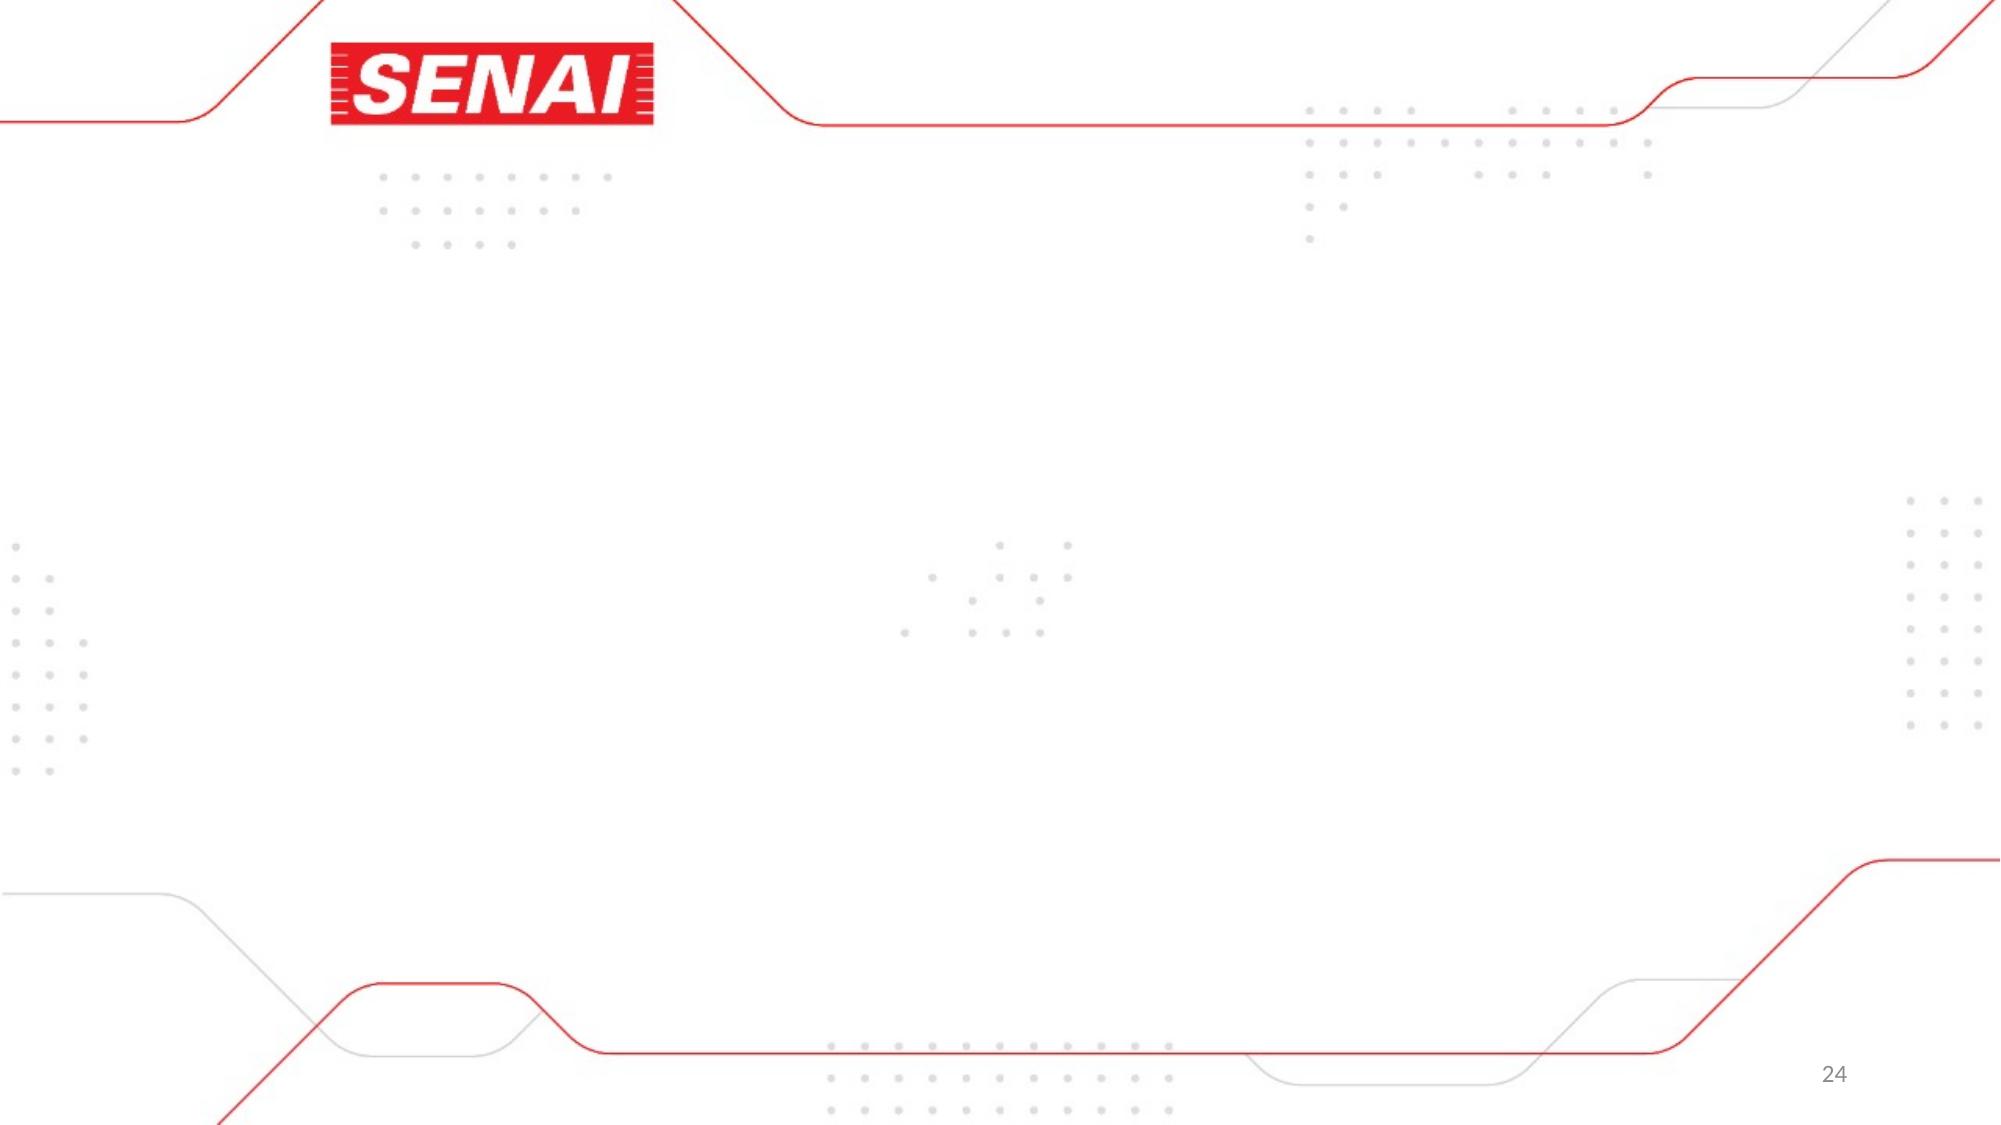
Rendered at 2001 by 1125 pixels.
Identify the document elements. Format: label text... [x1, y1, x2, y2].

picture [0, 0, 2001, 1125]
slide_number 24 [1412, 1042, 1863, 1103]
